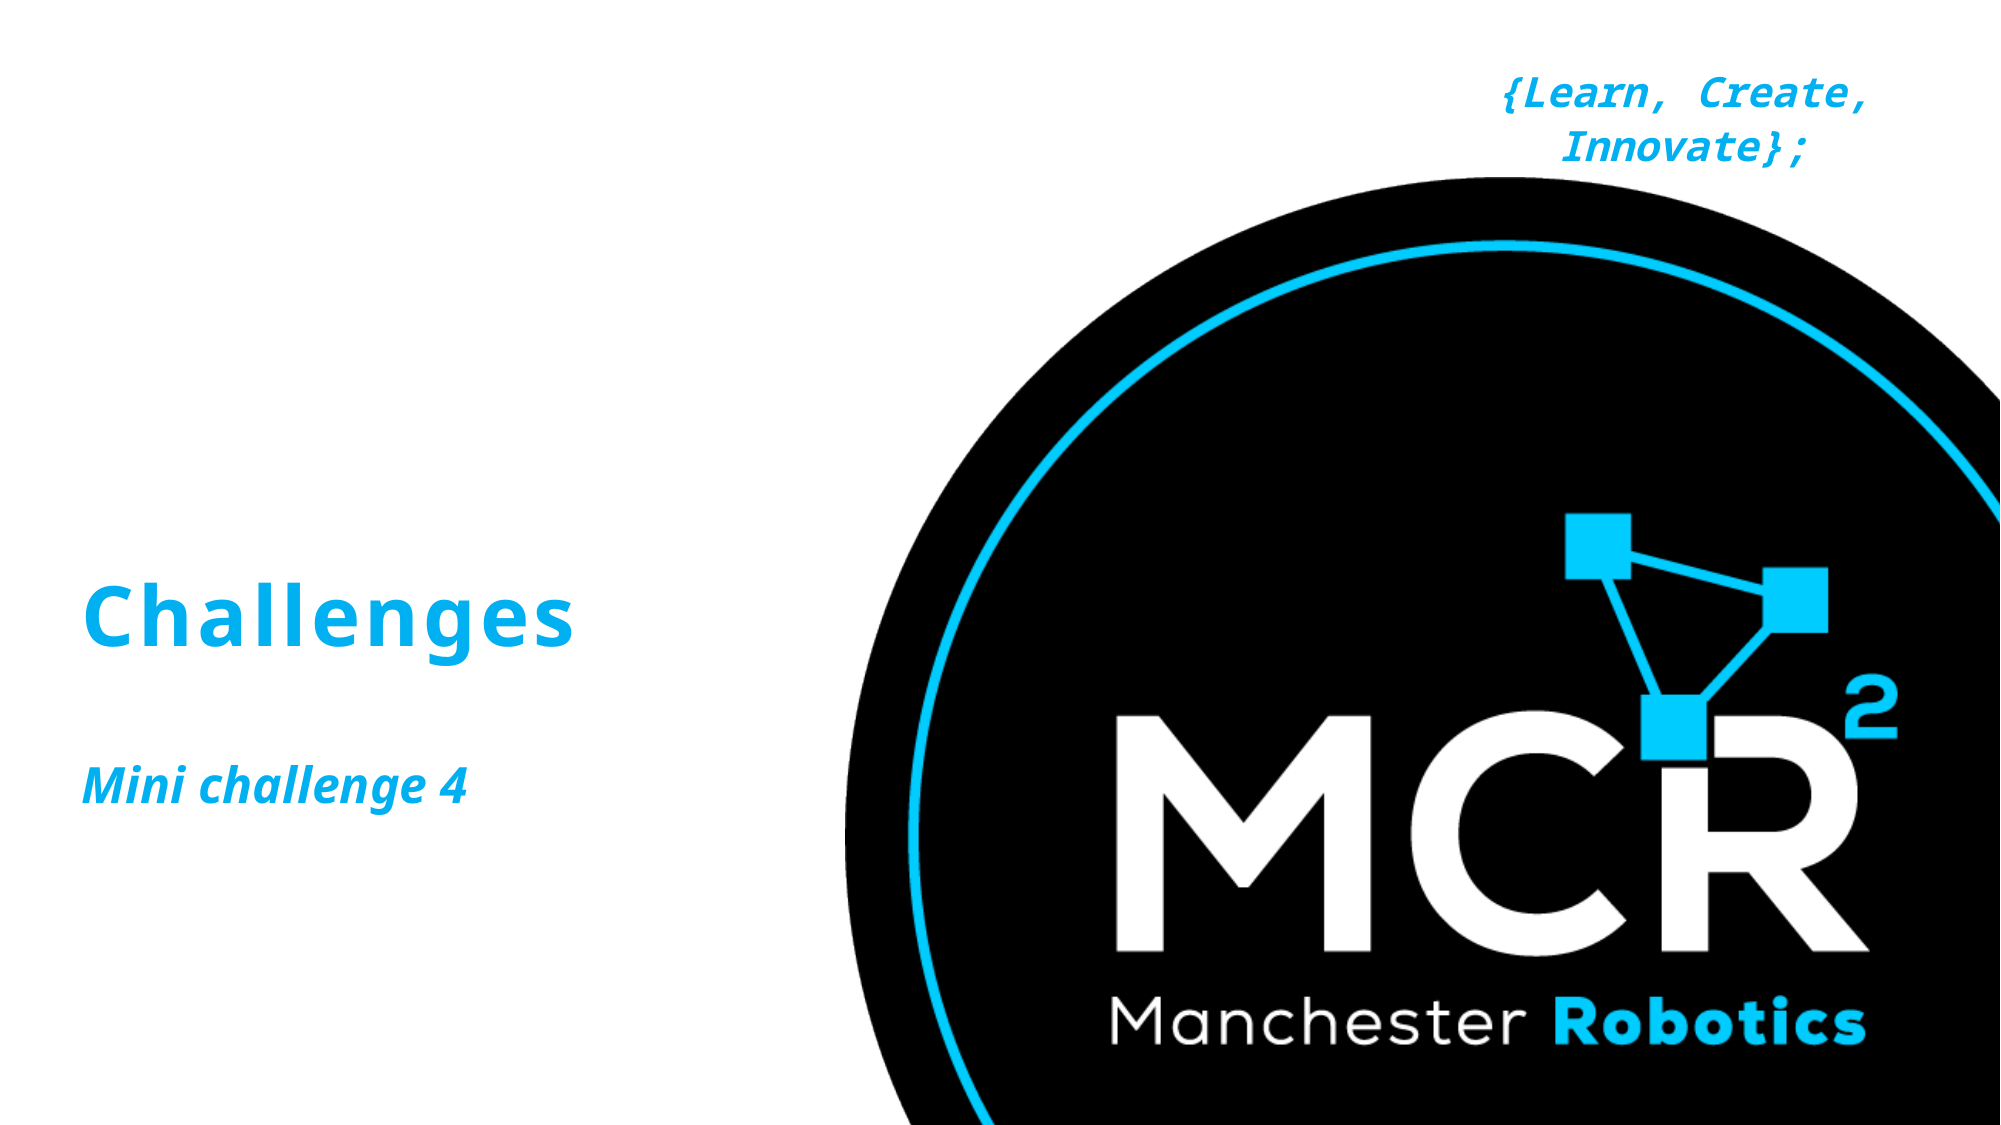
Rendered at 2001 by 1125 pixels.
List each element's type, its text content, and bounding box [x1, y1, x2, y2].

picture [845, 177, 2000, 1125]
picture [920, 252, 2000, 1125]
subtitle Mini challenge 4 [66, 753, 667, 898]
title Challenges [66, 453, 667, 671]
